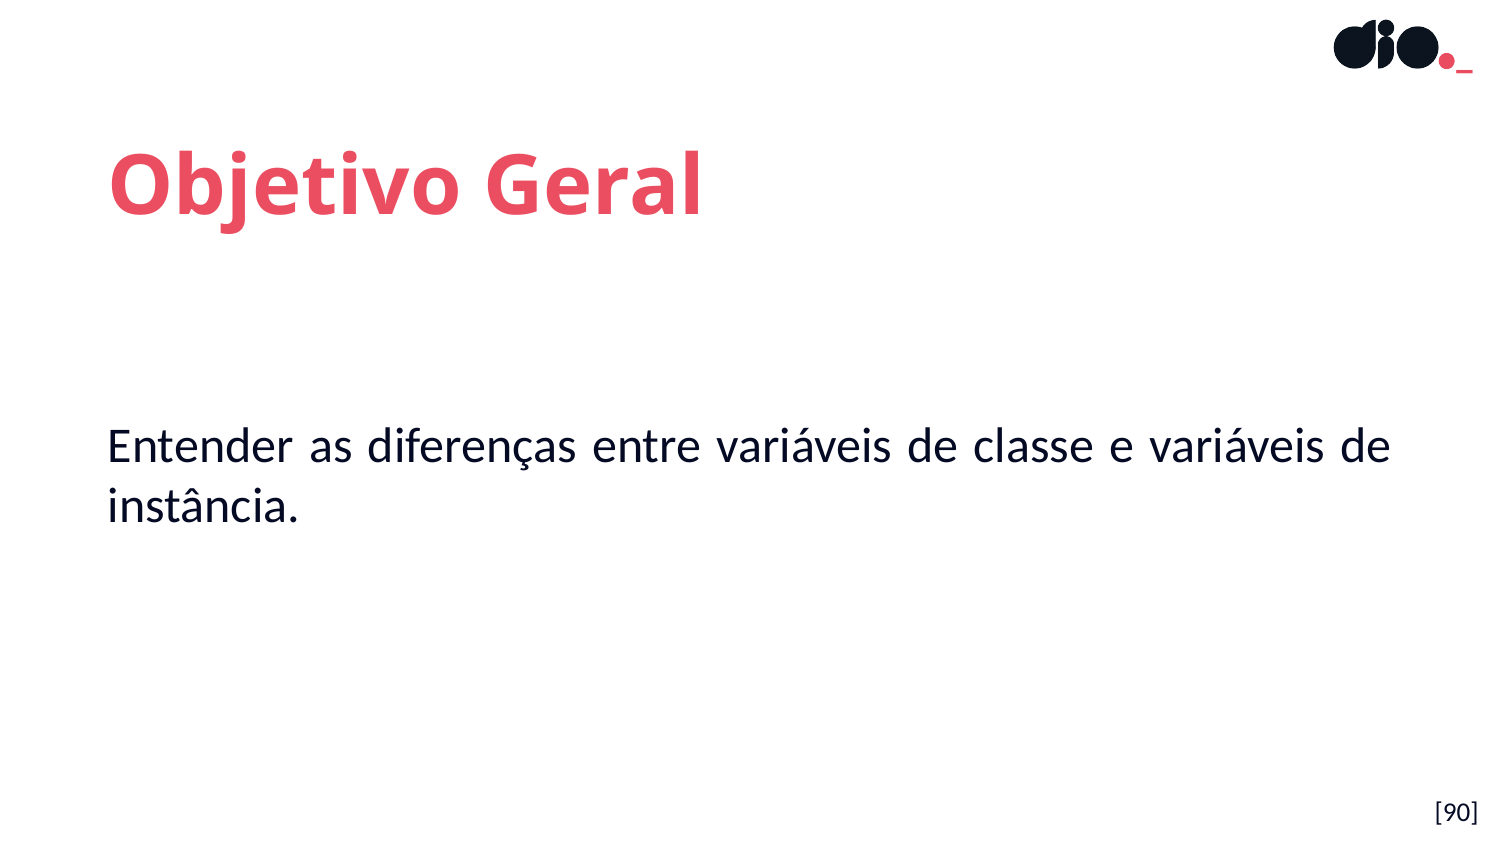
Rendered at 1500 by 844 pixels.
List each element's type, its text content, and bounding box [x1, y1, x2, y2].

picture [1333, 19, 1473, 74]
slide_number [90] [1403, 779, 1494, 844]
text_box Objetivo Geral [92, 104, 1408, 243]
text_box Entender as diferenças entre variáveis de classe e variáveis de instância. [92, 304, 1408, 641]
